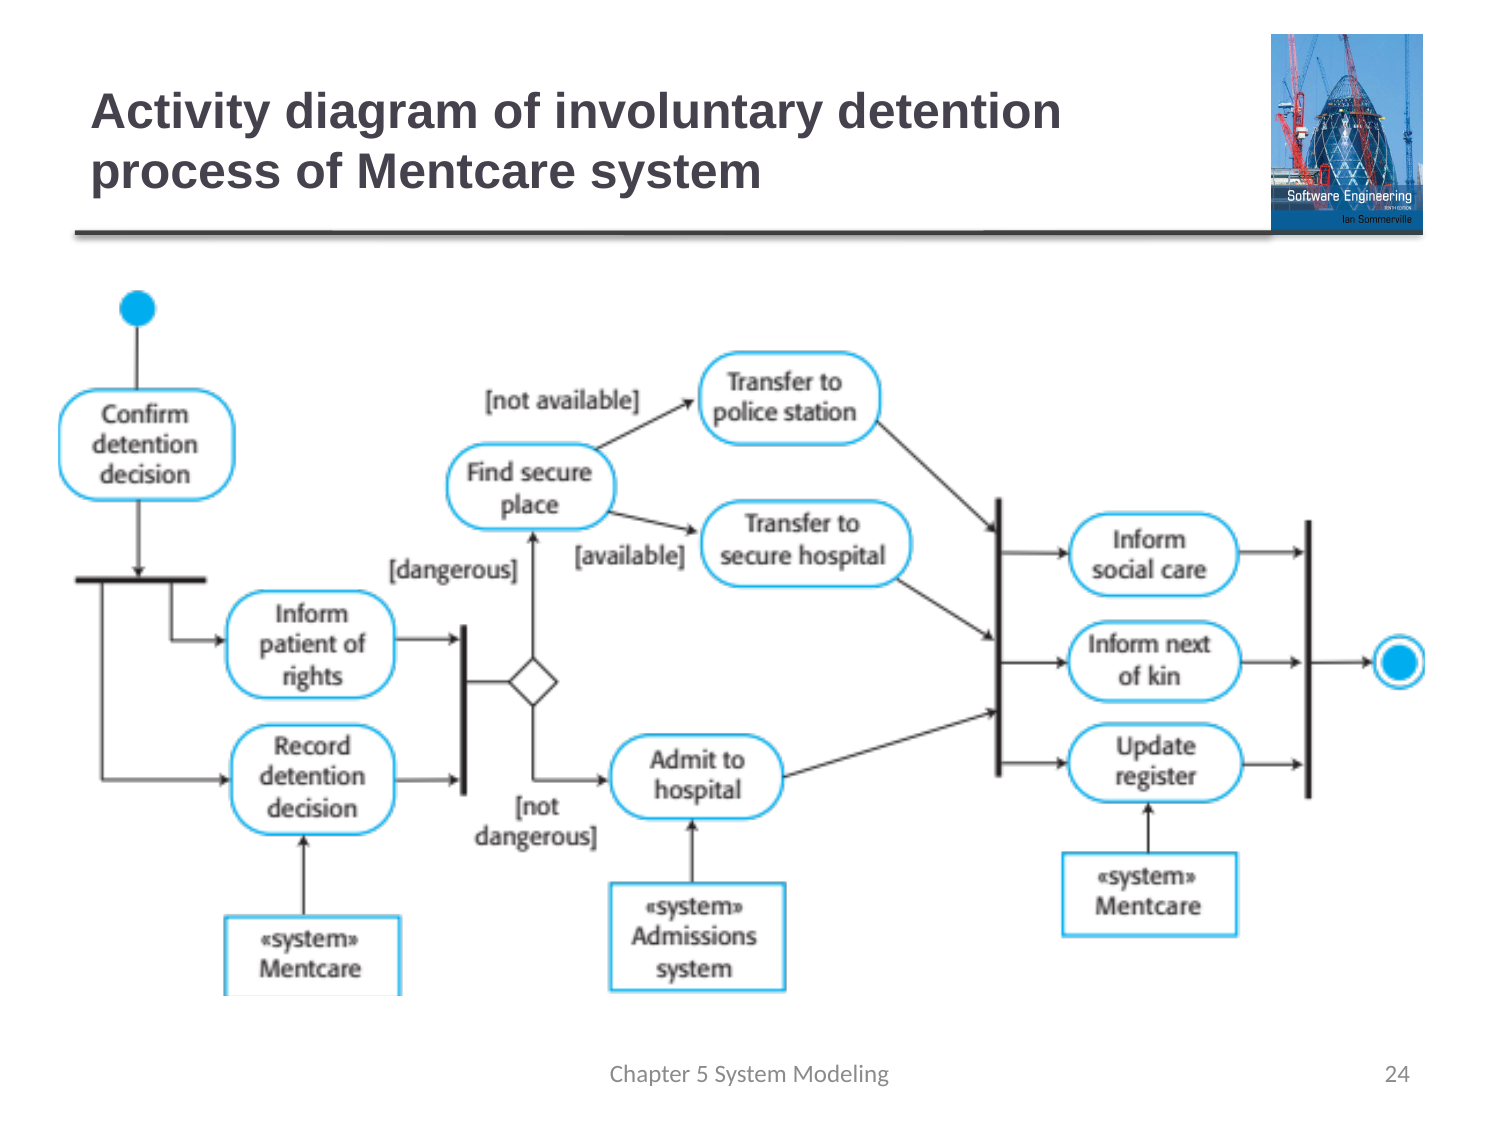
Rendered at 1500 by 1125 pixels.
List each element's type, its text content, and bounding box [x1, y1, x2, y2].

footer Chapter 5 System Modeling [512, 1042, 988, 1103]
picture [1271, 34, 1423, 230]
slide_number 24 [1074, 1042, 1425, 1103]
picture [58, 289, 1426, 997]
title Activity diagram of involuntary detention process of Mentcare system [74, 44, 1272, 233]
